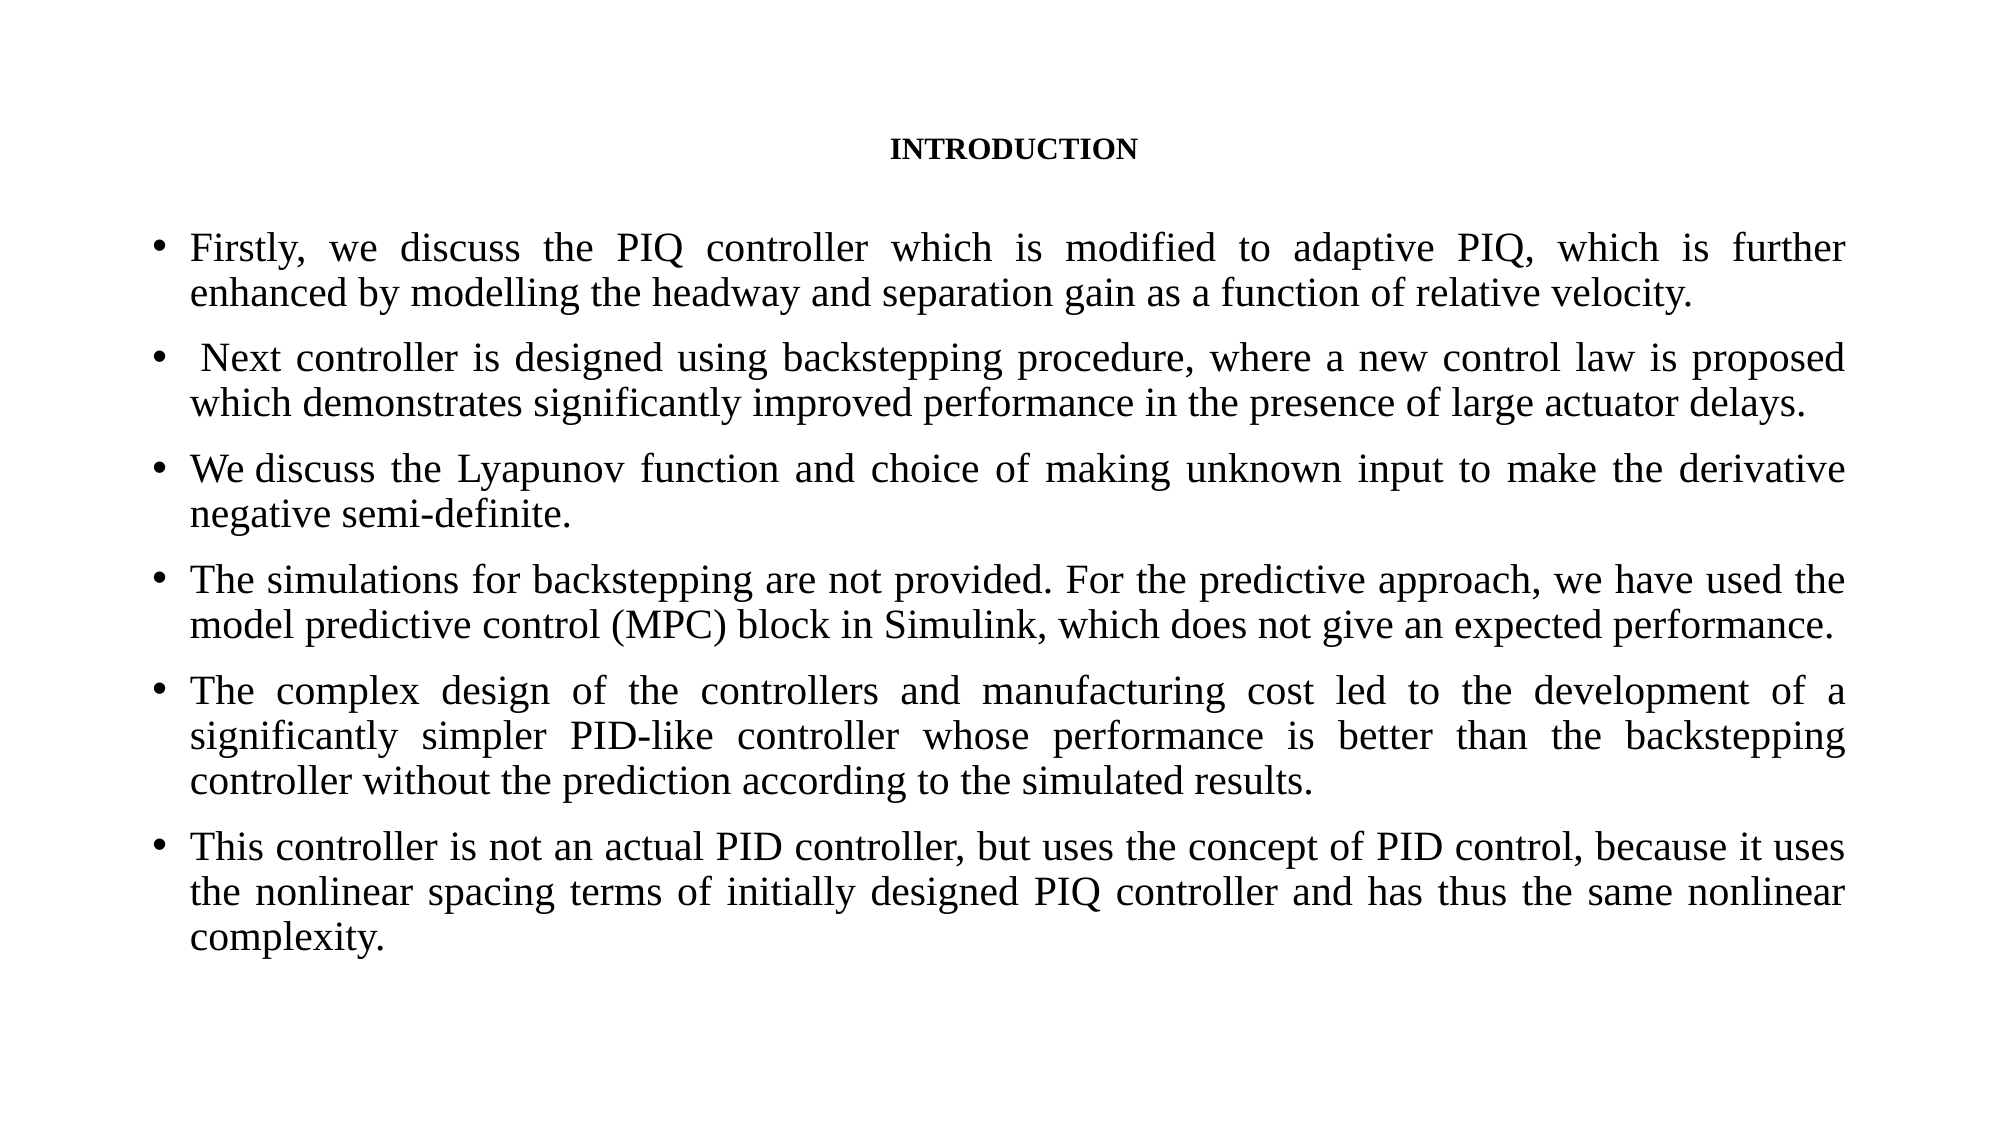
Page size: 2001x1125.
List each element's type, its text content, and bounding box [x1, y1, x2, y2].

list Firstly, we discuss the PIQ controller which is modified to adaptive PIQ, which is further enhanced by modelling the headway and separation gain as a function of relative velocity. Next controller is designed using backstepping procedure, where a new control law is proposed which demonstrates significantly improved performance in the presence of large actuator delays. We discuss the Lyapunov function and choice of making unknown input to make the derivative negative semi-definite. The simulations for backstepping are not provided. For the predictive approach, we have used the model predictive control (MPC) block in Simulink, which does not give an expected performance. The complex design of the controllers and manufacturing cost led to the development of a significantly simpler PID-like controller whose performance is better than the backstepping controller without the prediction according to the simulated results. This controller is not an actual PID controller, but uses the concept of PID control, because it uses the nonlinear spacing terms of initially designed PIQ controller and has thus the same nonlinear complexity. [137, 217, 1863, 974]
title INTRODUCTION [137, 78, 1863, 205]
